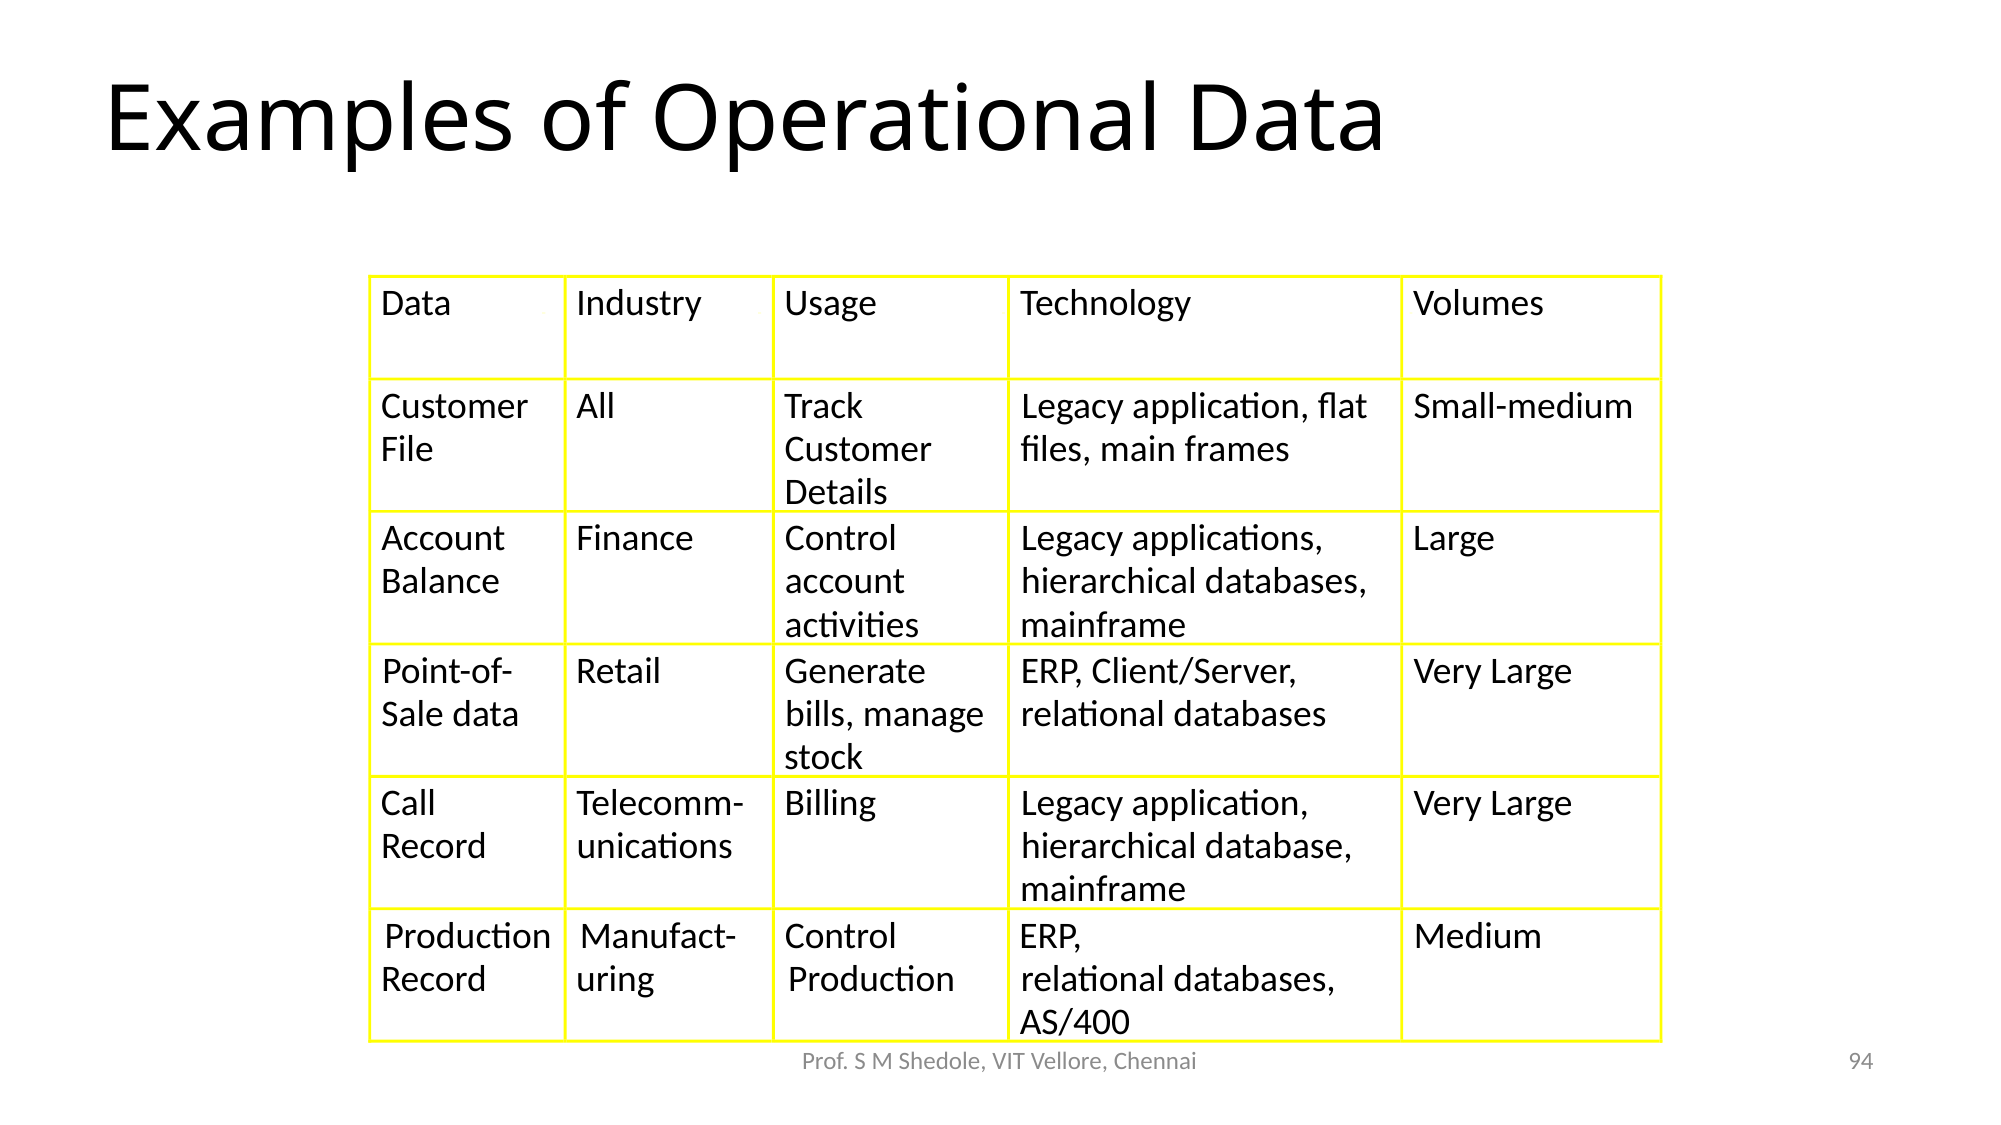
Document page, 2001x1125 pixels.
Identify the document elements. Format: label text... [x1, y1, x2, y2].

title Examples of Operational Data [88, 33, 1789, 208]
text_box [349, 274, 1663, 1043]
slide_number 94 [1472, 1021, 1889, 1097]
footer Prof. S M Shedole, VIT Vellore, Chennai [683, 1043, 1317, 1097]
